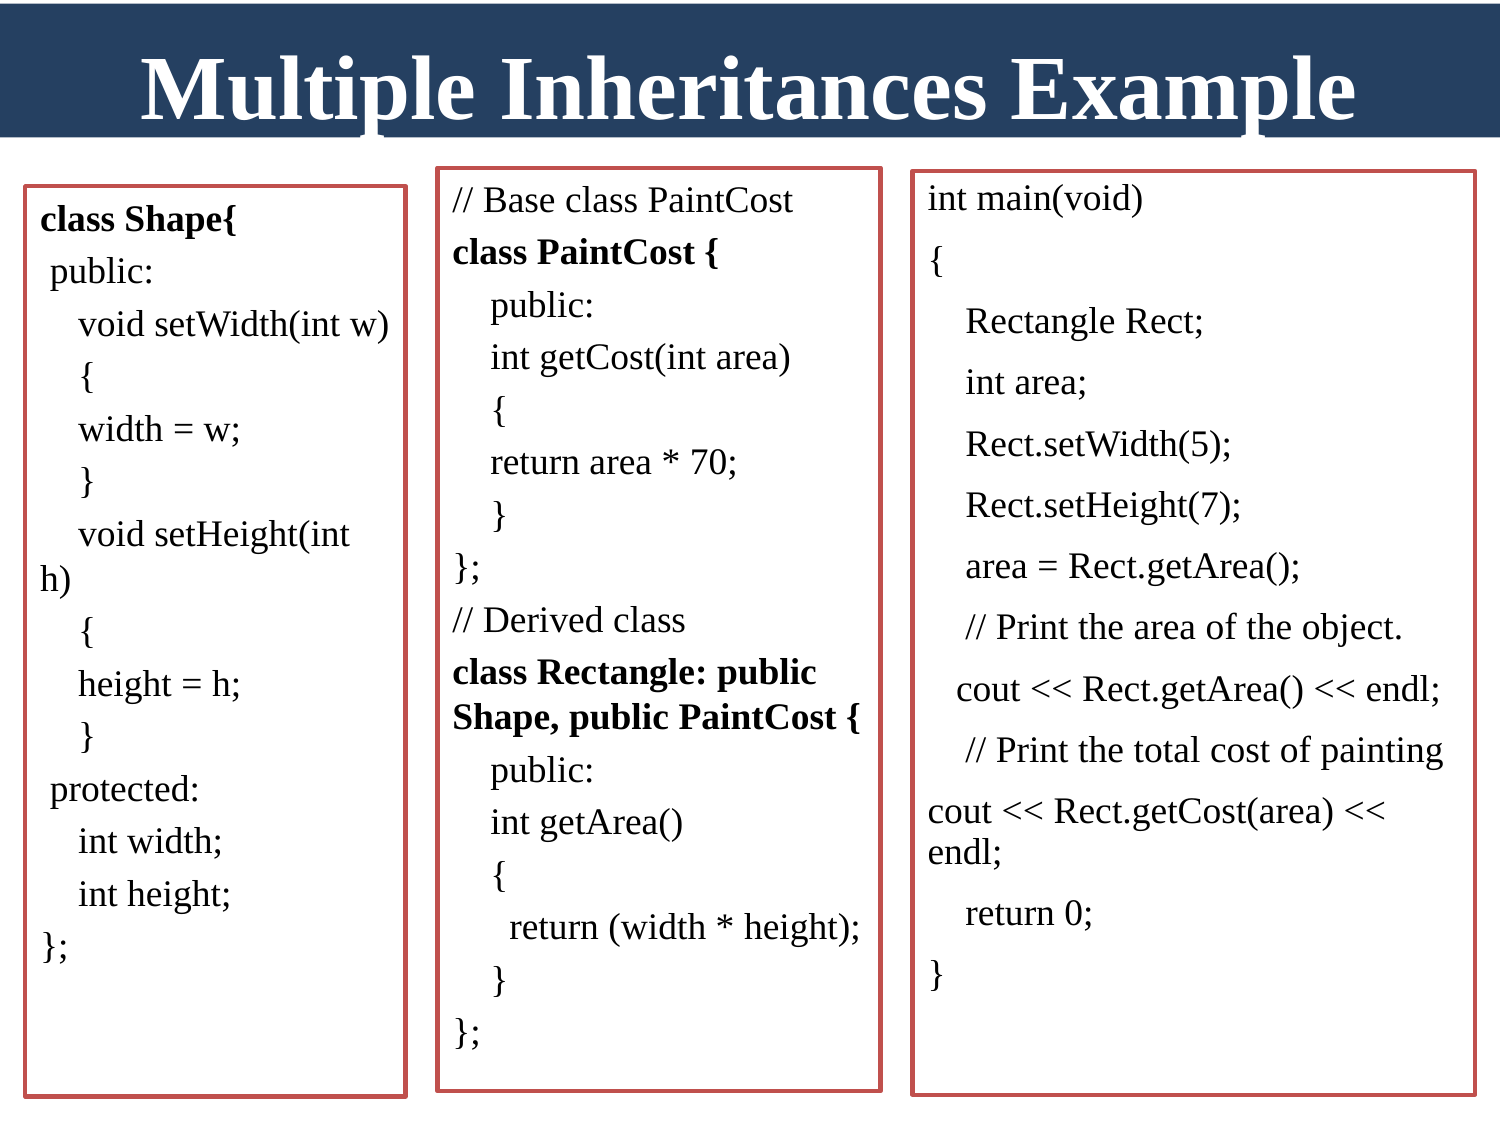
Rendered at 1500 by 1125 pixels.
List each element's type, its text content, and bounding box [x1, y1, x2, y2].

text_box Multiple Inheritances Example [0, 3, 1500, 138]
list class Shape{ public: void setWidth(int w) { width = w; } void setHeight(int h) { height = h; } protected: int width; int height; }; [23, 184, 408, 1099]
list // Base class PaintCost class PaintCost { public: int getCost(int area) { return area * 70; } }; // Derived class class Rectangle: public Shape, public PaintCost { public: int getArea() { return (width * height); } }; [435, 166, 883, 1093]
text_box int main(void) { Rectangle Rect; int area; Rect.setWidth(5); Rect.setHeight(7); area = Rect.getArea(); // Print the area of the object. cout << Rect.getArea() << endl; // Print the total cost of painting cout << Rect.getCost(area) << endl; return 0; } [910, 169, 1477, 1097]
